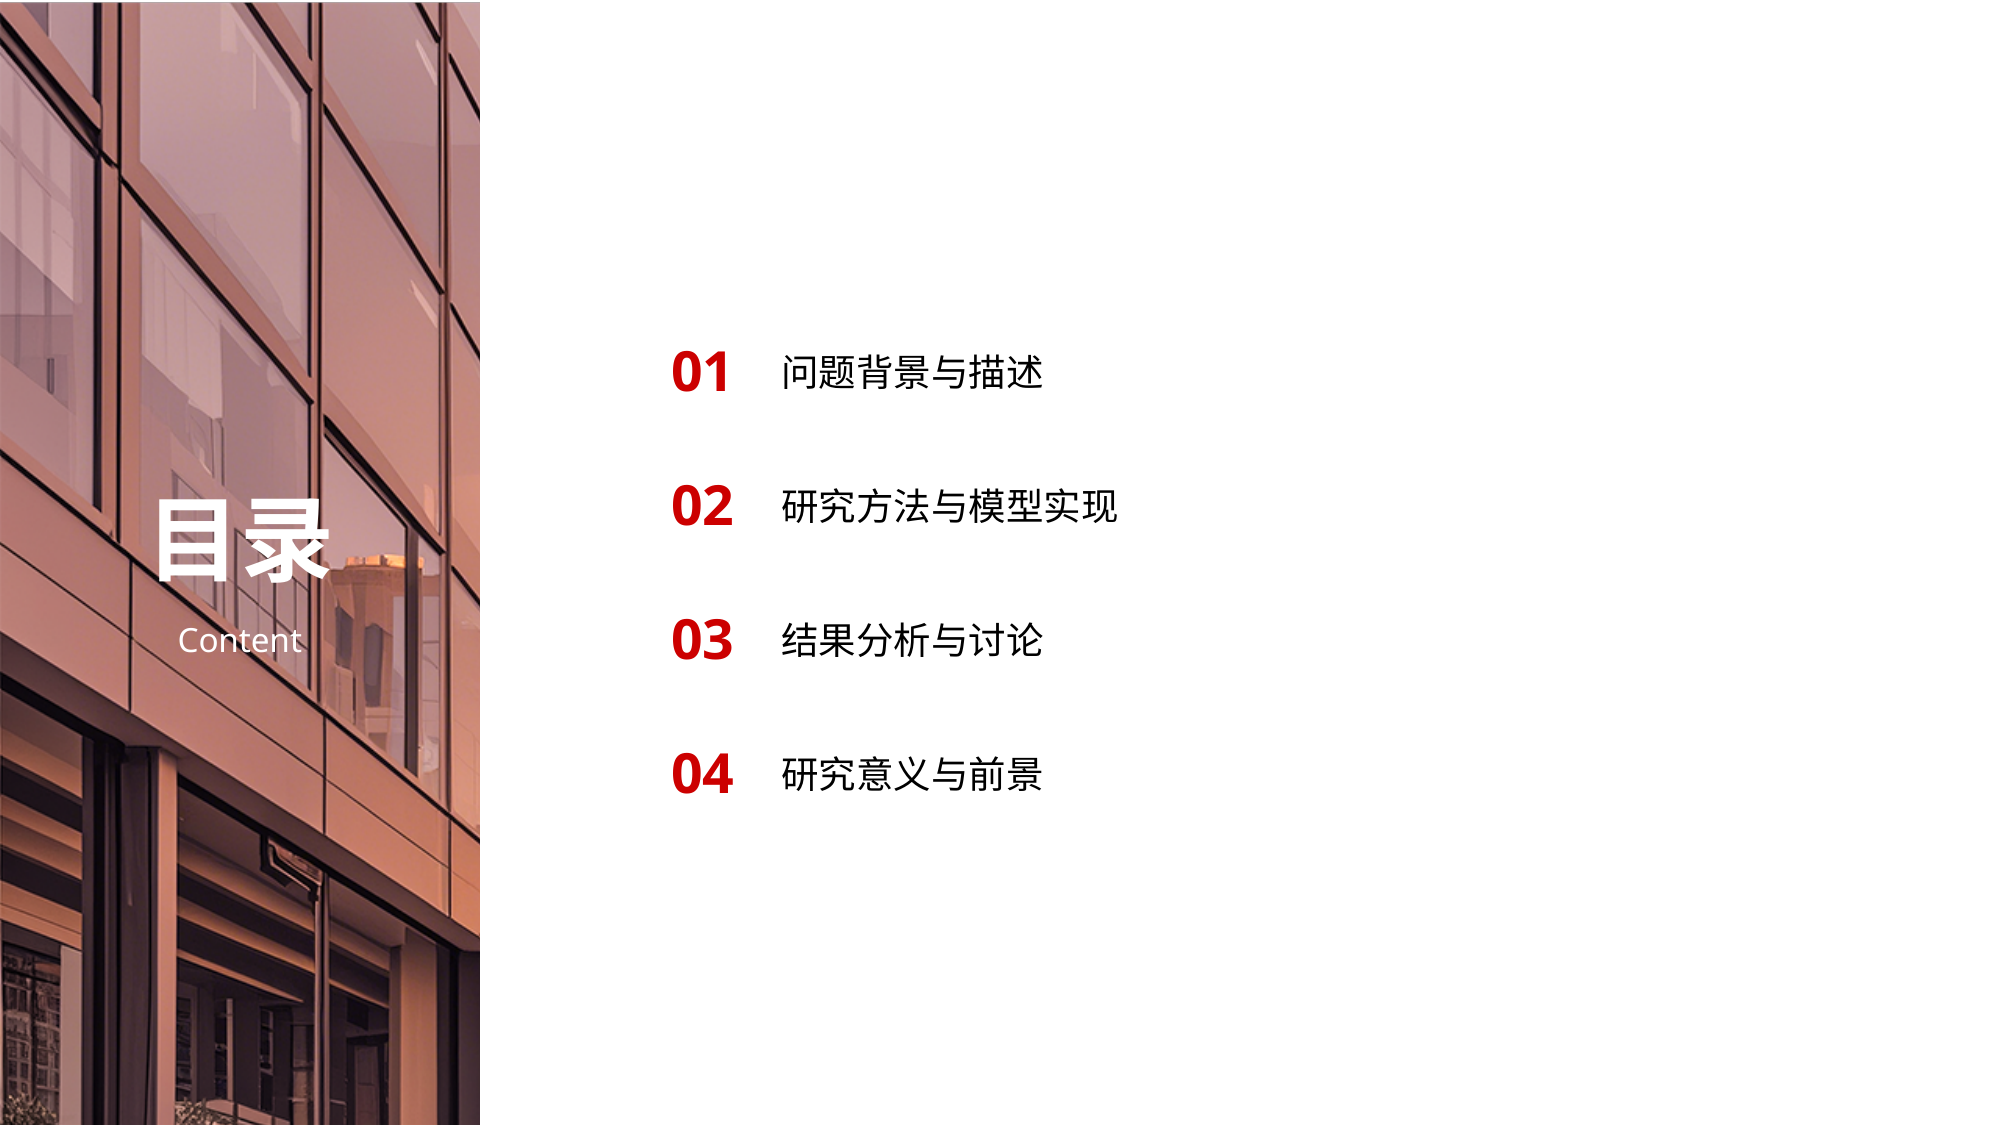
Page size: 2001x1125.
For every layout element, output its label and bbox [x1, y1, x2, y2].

text_box [656, 585, 1859, 692]
text_box [656, 719, 1859, 826]
picture [0, 0, 2000, 1125]
text_box [656, 317, 1859, 424]
text_box [656, 451, 1859, 558]
